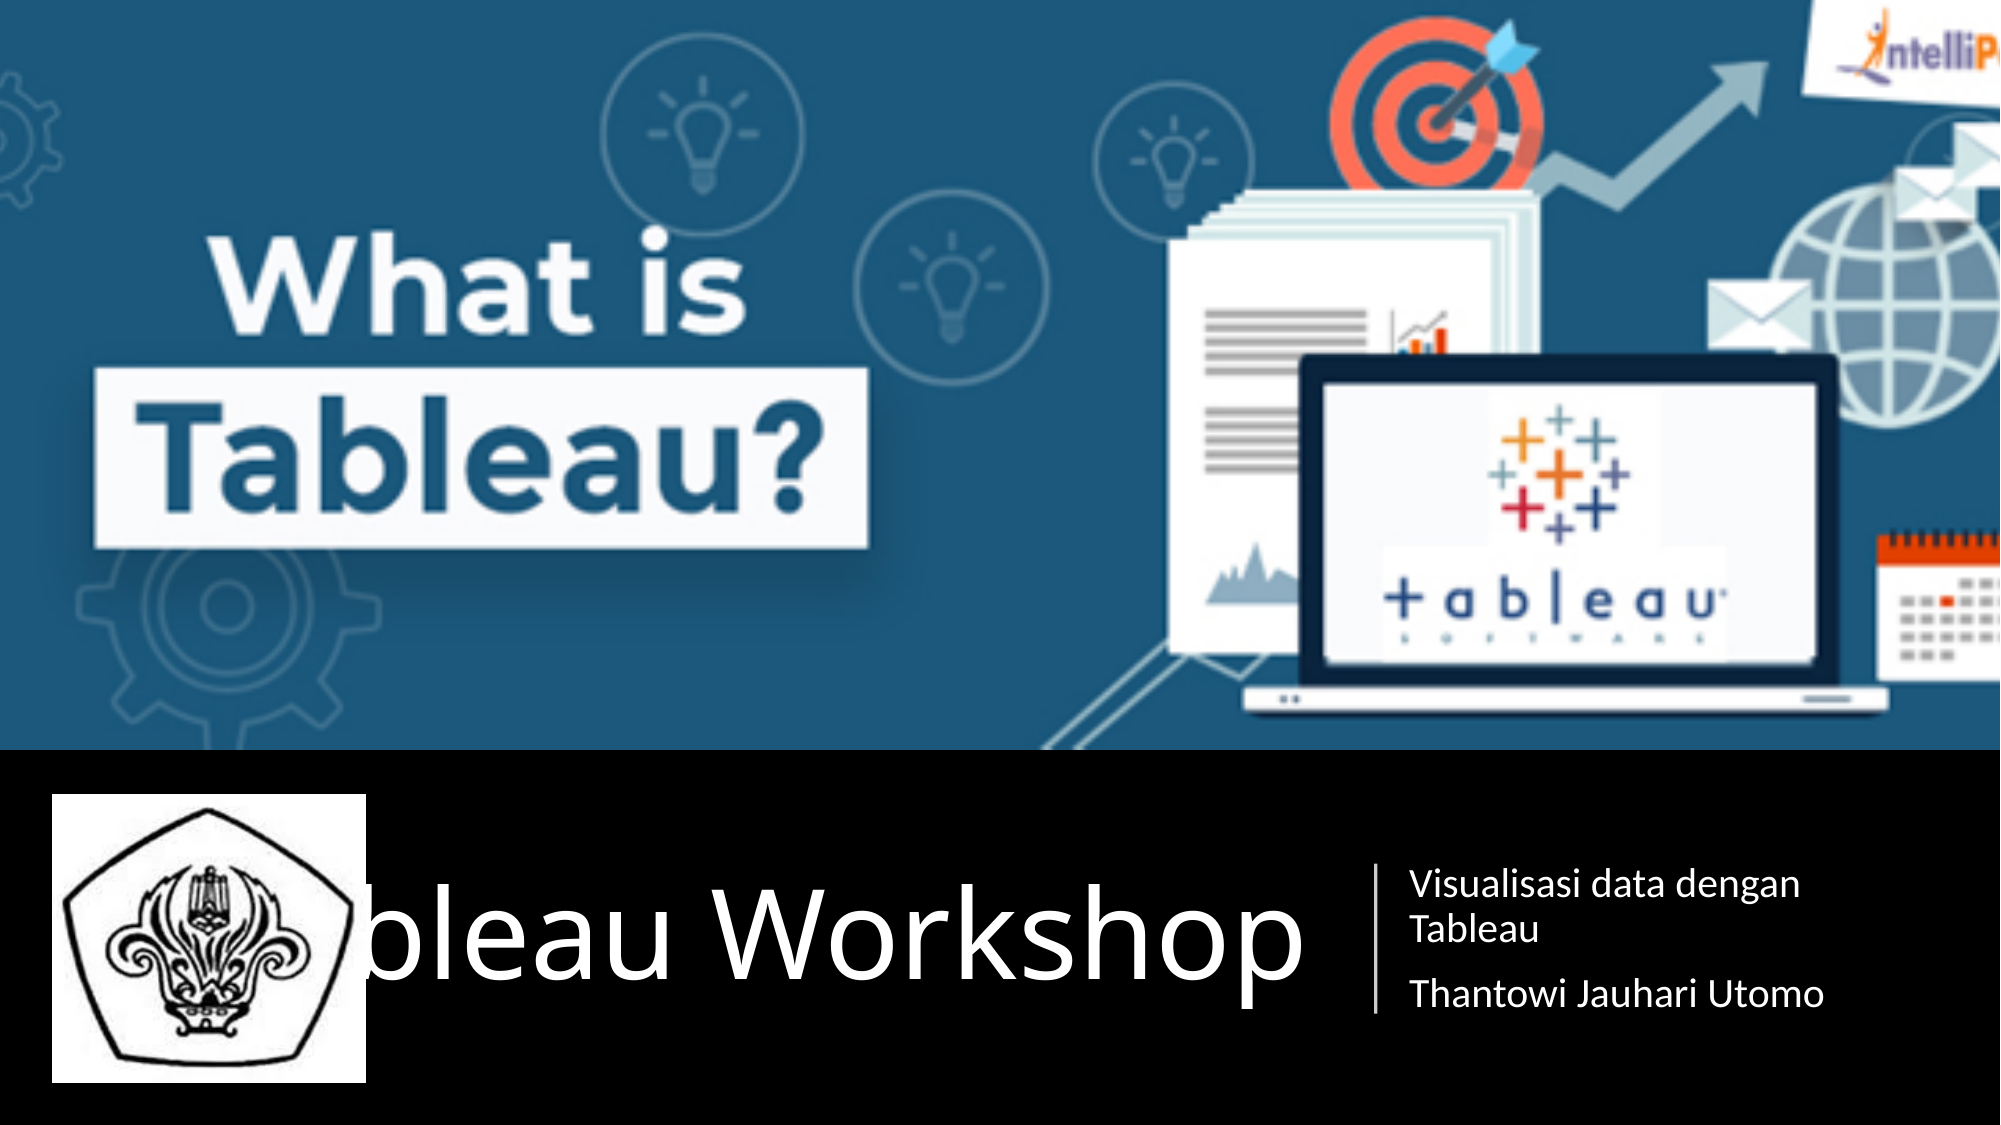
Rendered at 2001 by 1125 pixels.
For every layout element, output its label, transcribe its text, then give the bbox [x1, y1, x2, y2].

subtitle Visualisasi data dengan Tableau Thantowi Jauhari Utomo [1394, 835, 1883, 1043]
picture [0, 0, 2000, 750]
picture [52, 794, 366, 1083]
title Tableau Workshop [366, 835, 1357, 1043]
